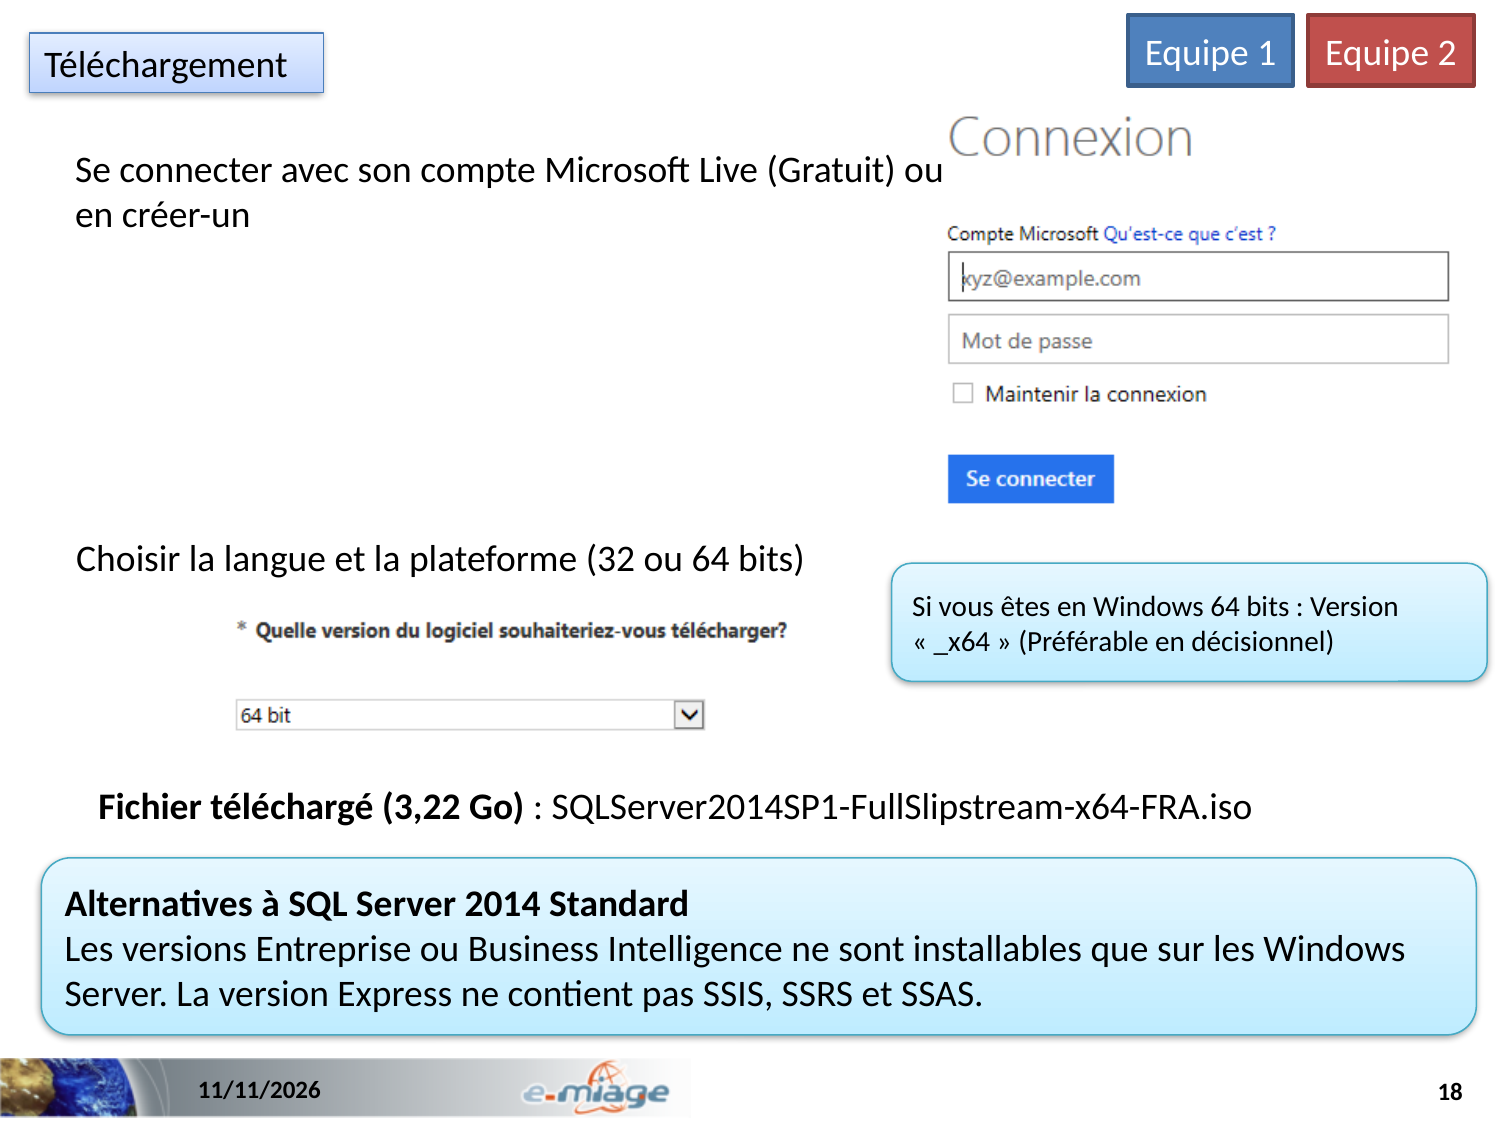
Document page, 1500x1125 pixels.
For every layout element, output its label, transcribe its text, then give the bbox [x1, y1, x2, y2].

text_box Se connecter avec son compte Microsoft Live (Gratuit) ou en créer-un [60, 137, 898, 242]
picture [0, 1058, 691, 1118]
picture [903, 95, 1476, 527]
text_box Téléchargement [29, 32, 324, 93]
picture [221, 602, 801, 759]
text_box Fichier téléchargé (3,22 Go) : SQLServer2014SP1-FullSlipstream-x64-FRA.iso [83, 775, 1268, 835]
text_box Equipe 2 [1306, 13, 1476, 88]
text_box Choisir la langue et la plateforme (32 ou 64 bits) [61, 526, 964, 587]
text_box Alternatives à SQL Server 2014 Standard Les versions Entreprise ou Business Intelligence ne sont installables que sur les Windows Server. La version Express ne contient pas SSIS, SSRS et SSAS. [40, 857, 1478, 1036]
text_box Si vous êtes en Windows 64 bits : Version « _x64 » (Préférable en décisionnel) [890, 562, 1488, 683]
text_box Equipe 1 [1126, 13, 1295, 88]
